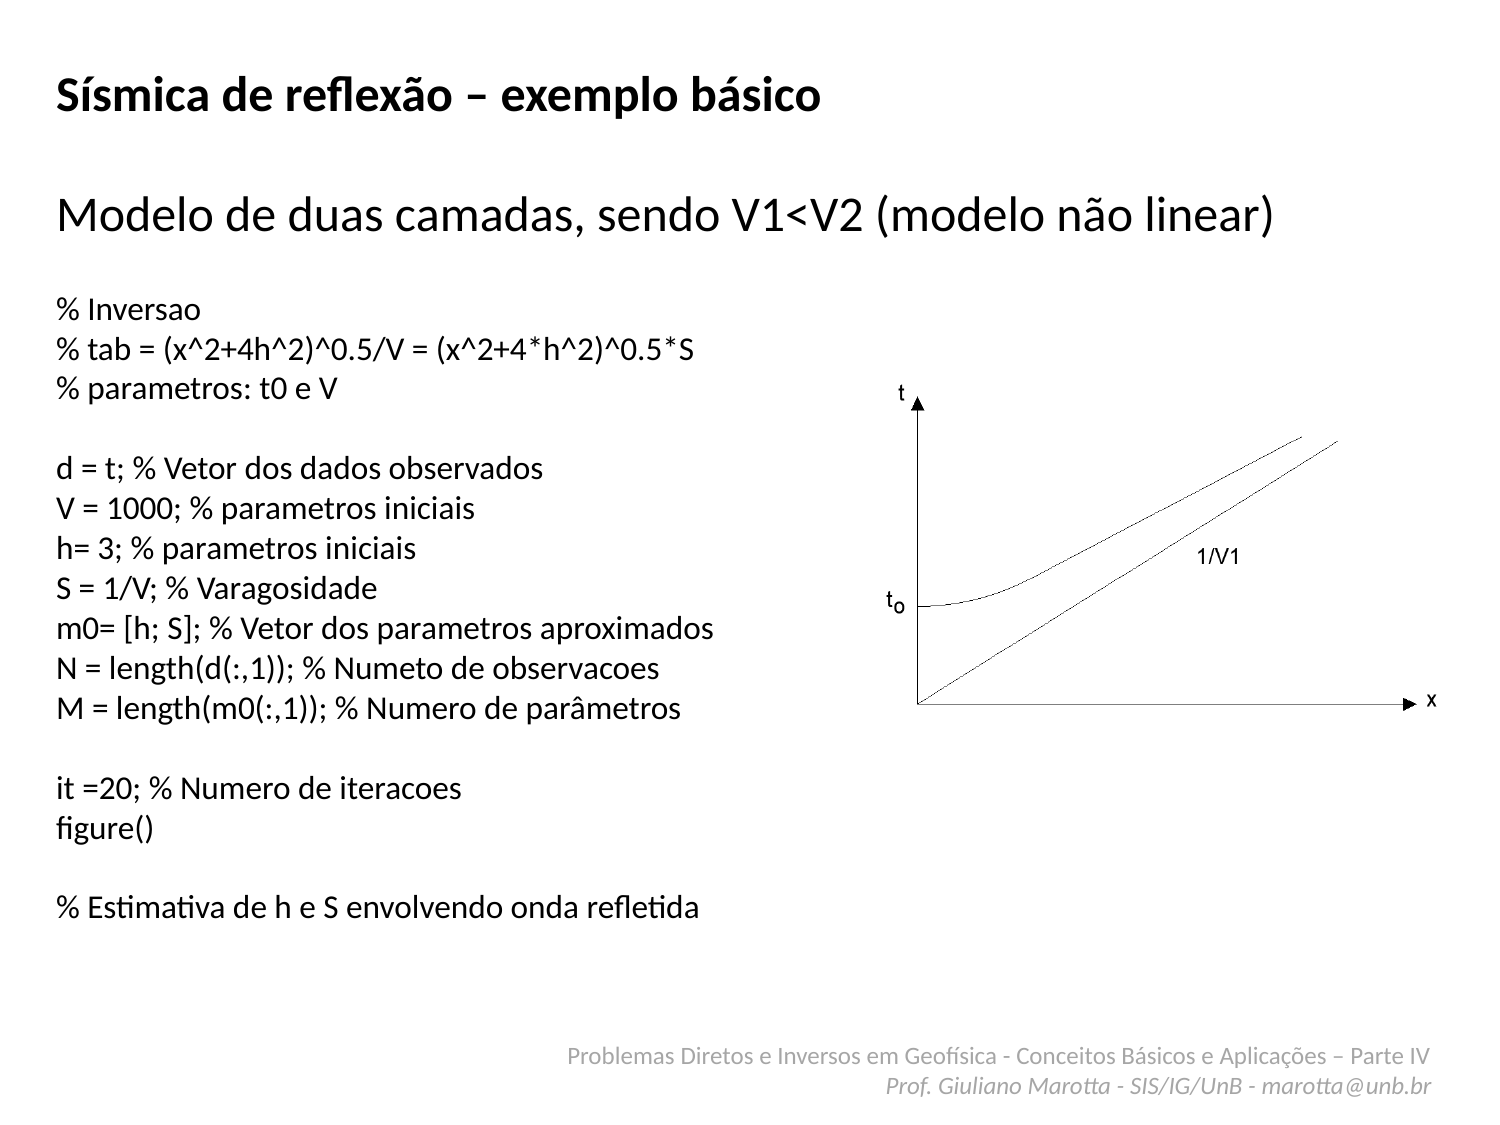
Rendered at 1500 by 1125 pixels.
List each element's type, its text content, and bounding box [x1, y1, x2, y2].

text_box Sísmica de reflexão – exemplo básico Modelo de duas camadas, sendo V1<V2 (modelo não linear) % Inversao % tab = (x^2+4h^2)^0.5/V = (x^2+4*h^2)^0.5*S % parametros: t0 e V d = t; % Vetor dos dados observados V = 1000; % parametros iniciais h= 3; % parametros iniciais S = 1/V; % Varagosidade m0= [h; S]; % Vetor dos parametros aproximados N = length(d(:,1)); % Numeto de observacoes M = length(m0(:,1)); % Numero de parâmetros it =20; % Numero de iteracoes figure() % Estimativa de h e S envolvendo onda refletida [41, 54, 1447, 1031]
picture [878, 373, 1448, 717]
text_box Problemas Diretos e Inversos em Geofísica - Conceitos Básicos e Aplicações – Parte IV Prof. Giuliano Marotta - SIS/IG/UnB - marotta@unb.br [41, 1031, 1447, 1107]
